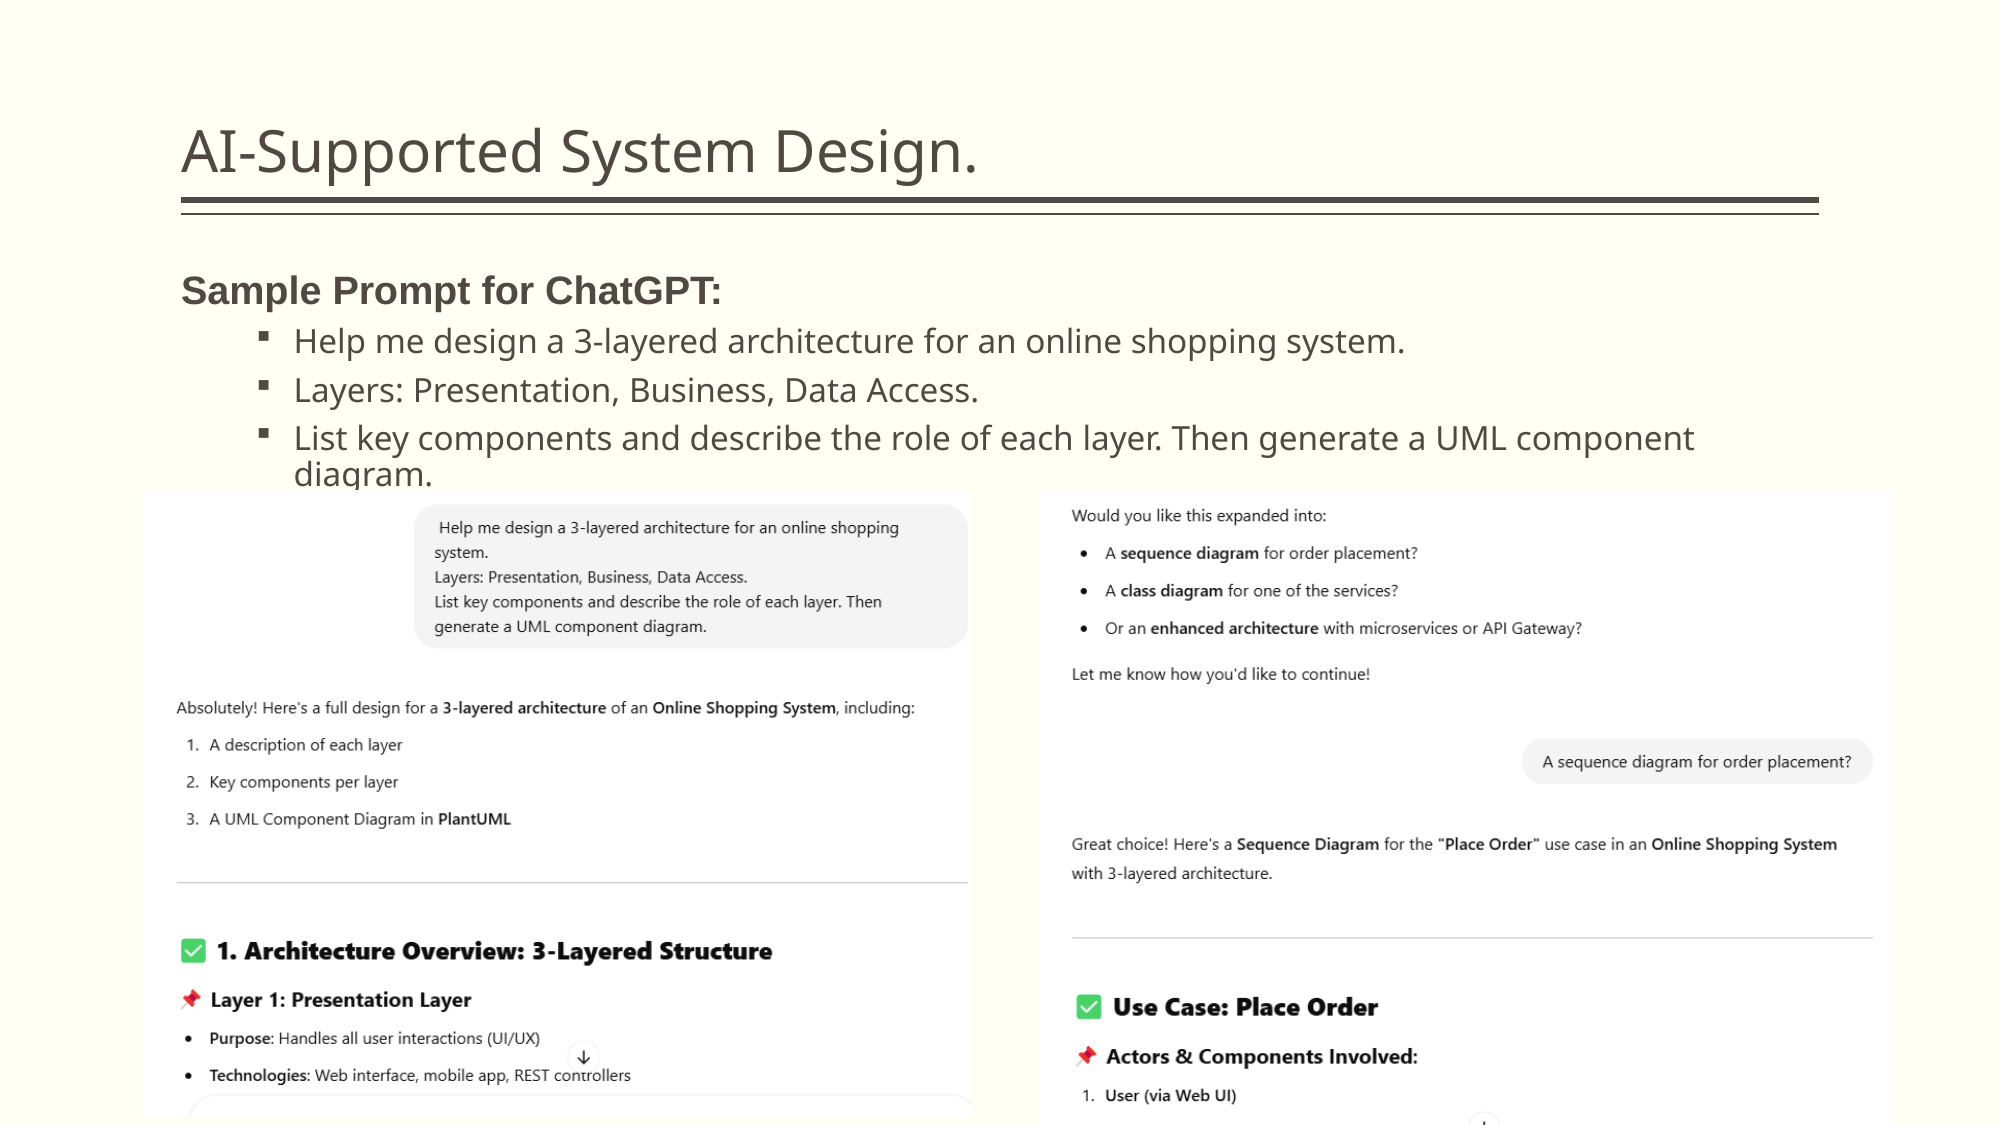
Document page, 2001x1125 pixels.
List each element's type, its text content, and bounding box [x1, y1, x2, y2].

list Sample Prompt for ChatGPT: Help me design a 3-layered architecture for an online shopping system. Layers: Presentation, Business, Data Access. List key components and describe the role of each layer. Then generate a UML component diagram. [181, 262, 1819, 1013]
picture [1039, 490, 1894, 1125]
title AI-Supported System Design. [181, 12, 1819, 193]
picture [142, 490, 971, 1117]
